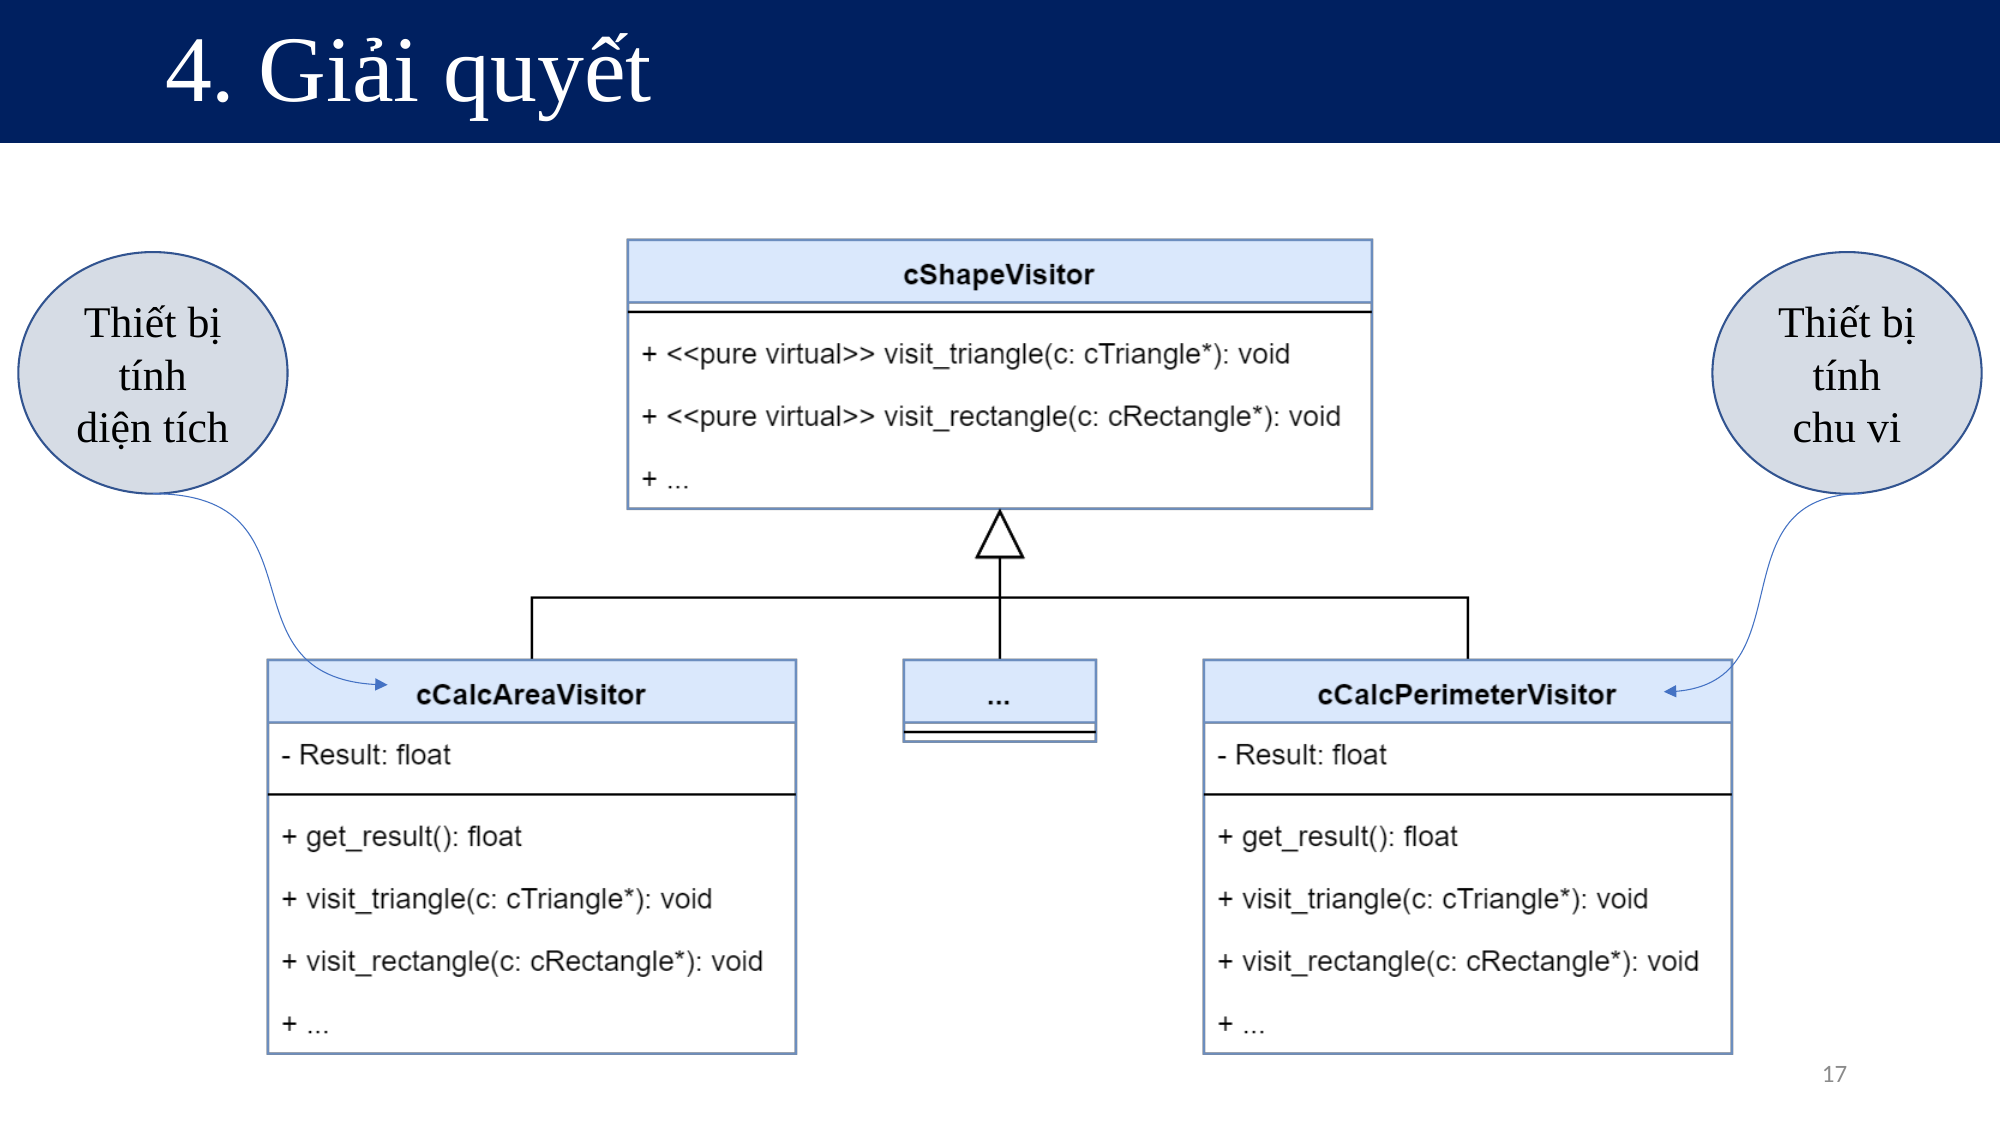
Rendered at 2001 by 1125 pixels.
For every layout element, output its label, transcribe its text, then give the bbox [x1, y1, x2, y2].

text_box Thiết bị tính chu vi [1744, 251, 1983, 494]
text_box Thiết bị tính diện tích [17, 251, 256, 495]
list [256, 228, 1744, 1073]
title 4. Giải quyết [0, 0, 2000, 143]
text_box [1663, 493, 1863, 692]
slide_number 17 [1412, 1042, 1863, 1103]
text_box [174, 471, 366, 707]
